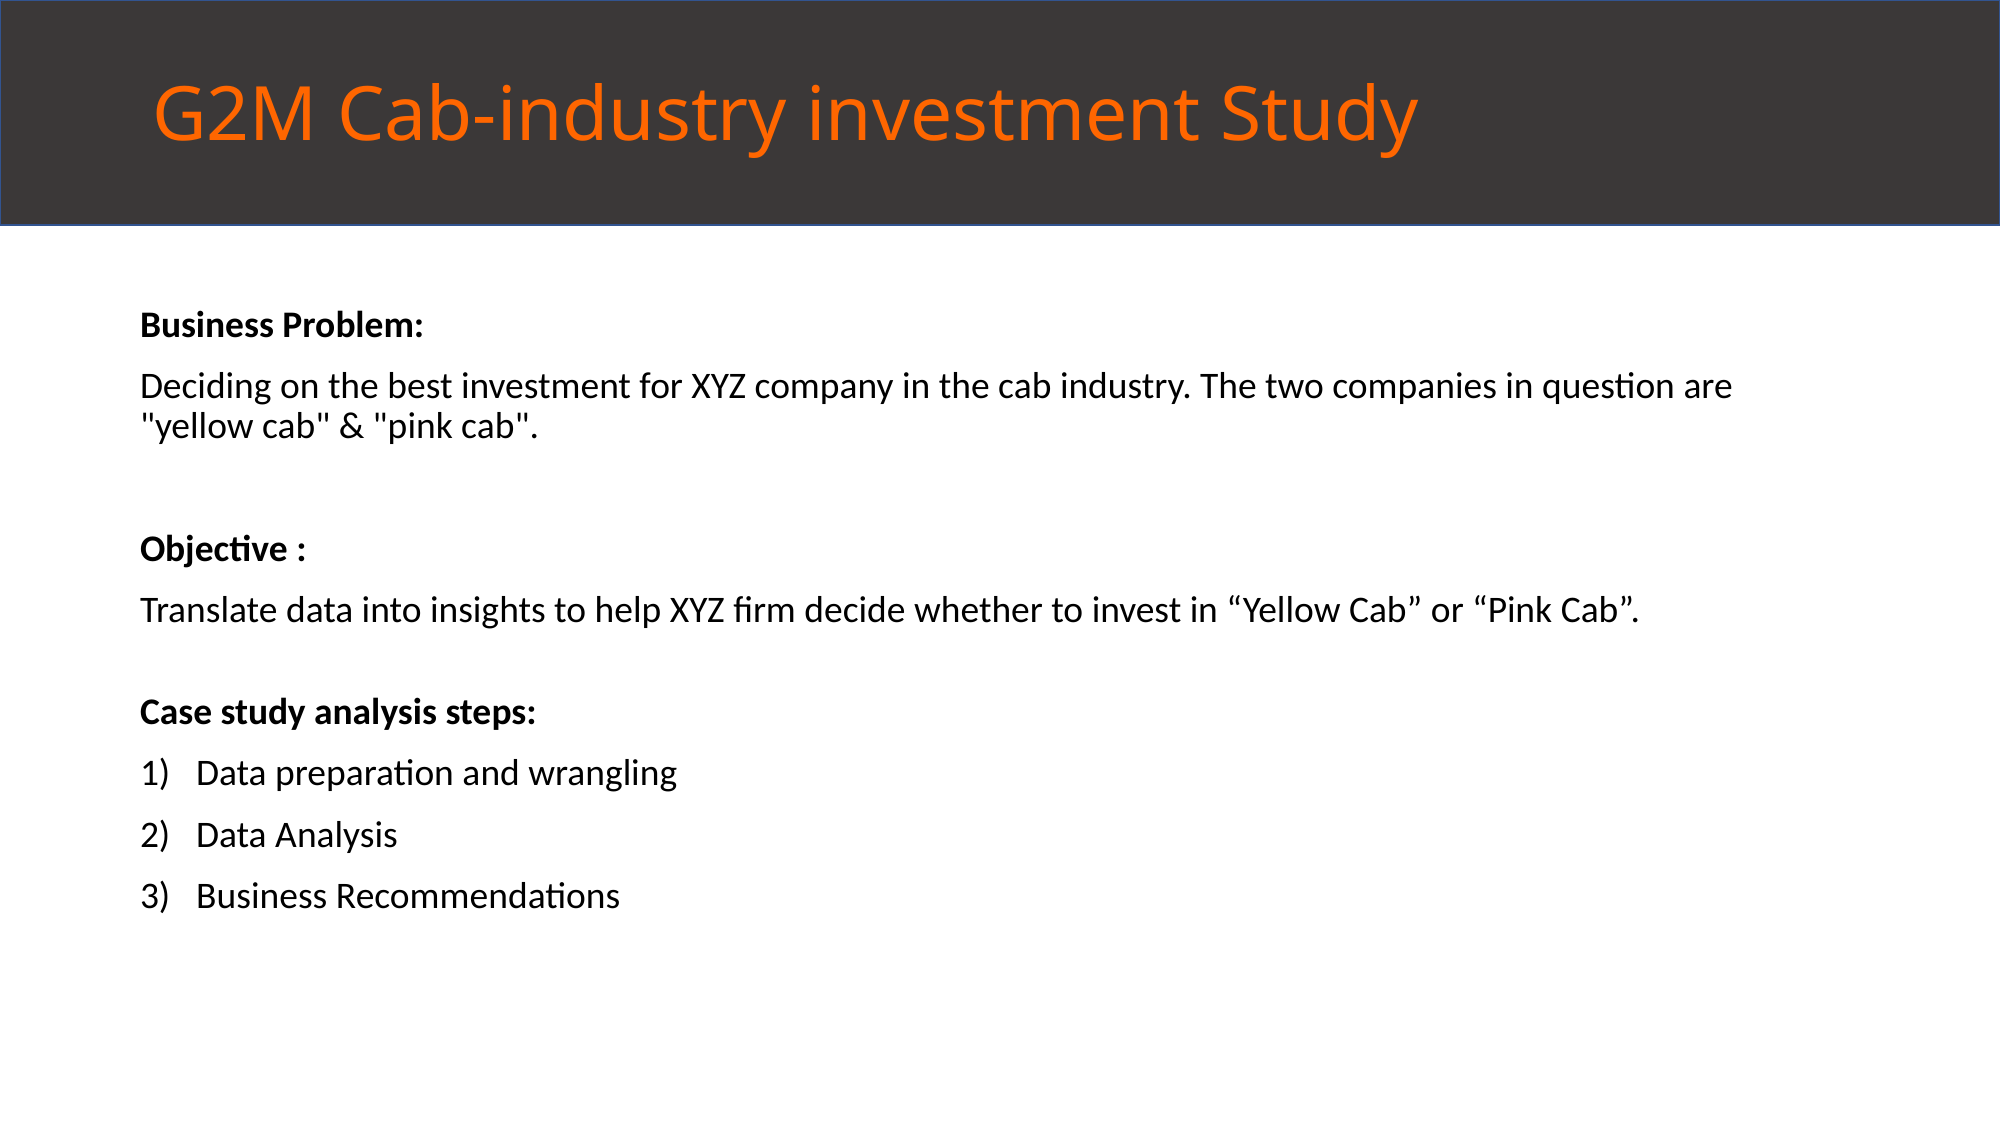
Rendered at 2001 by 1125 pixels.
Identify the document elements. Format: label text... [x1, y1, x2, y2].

text_box [0, 0, 2000, 226]
list Business Problem: Deciding on the best investment for XYZ company in the cab industry. The two companies in question are "yellow cab" & "pink cab". Objective : Translate data into insights to help XYZ firm decide whether to invest in “Yellow Cab” or “Pink Cab”. Case study analysis steps: Data preparation and wrangling Data Analysis Business Recommendations [125, 297, 1850, 1012]
title G2M Cab-industry investment Study [137, 7, 1863, 225]
